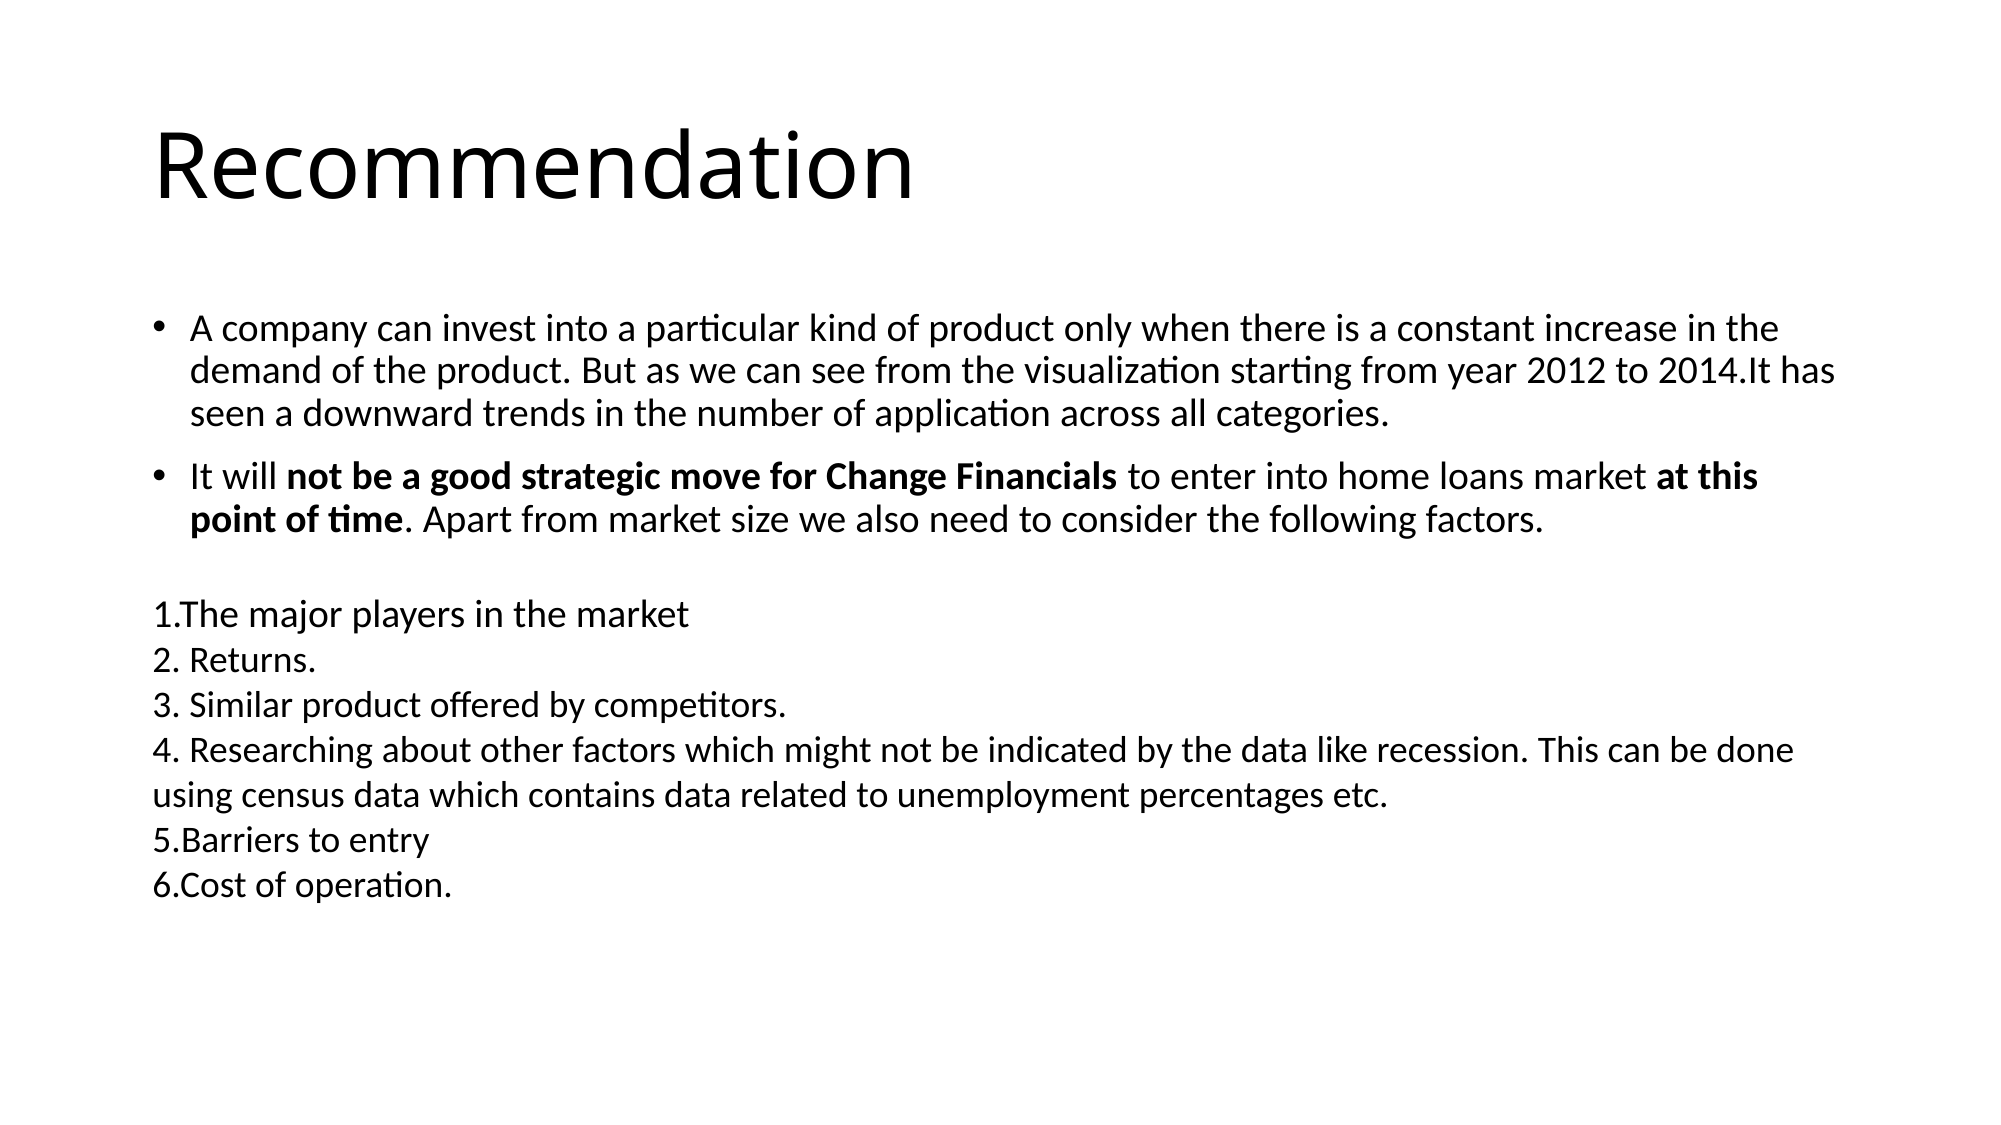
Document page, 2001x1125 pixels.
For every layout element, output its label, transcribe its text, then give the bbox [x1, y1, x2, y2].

title Recommendation [137, 59, 1863, 278]
list A company can invest into a particular kind of product only when there is a constant increase in the demand of the product. But as we can see from the visualization starting from year 2012 to 2014.It has seen a downward trends in the number of application across all categories. It will not be a good strategic move for Change Financials to enter into home loans market at this point of time. Apart from market size we also need to consider the following factors. 1.The major players in the market 2. Returns. 3. Similar product offered by competitors. 4. Researching about other factors which might not be indicated by the data like recession. This can be done using census data which contains data related to unemployment percentages etc. 5.Barriers to entry 6.Cost of operation. [137, 299, 1863, 1014]
